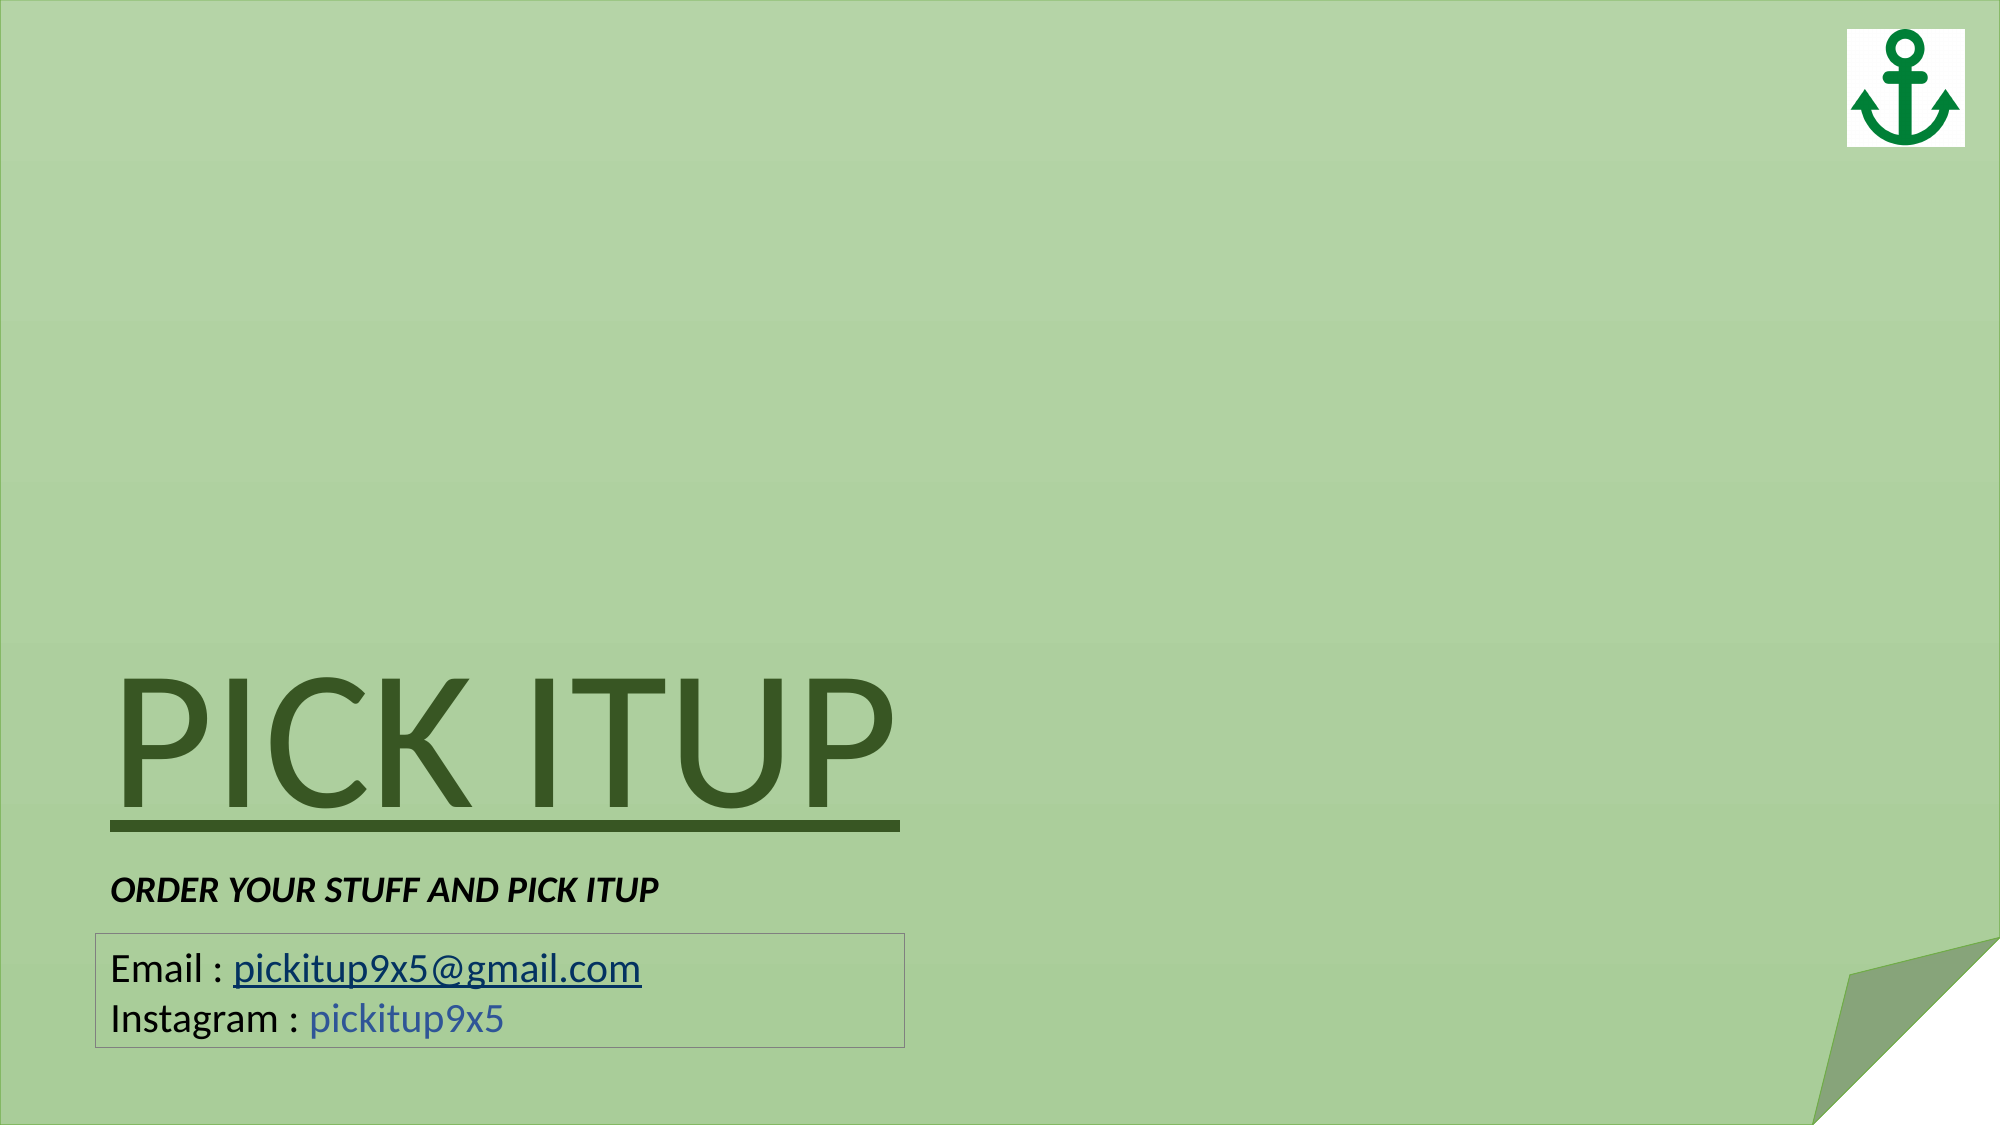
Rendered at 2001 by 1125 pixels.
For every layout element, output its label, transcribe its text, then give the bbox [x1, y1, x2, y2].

text_box PICK ITUP [95, 599, 1000, 855]
text_box ORDER YOUR STUFF AND PICK ITUP [95, 857, 700, 918]
text_box [0, 0, 2000, 1125]
text_box Email : pickitup9x5@gmail.com Instagram : pickitup9x5 [95, 933, 905, 1048]
picture [1847, 29, 1965, 147]
